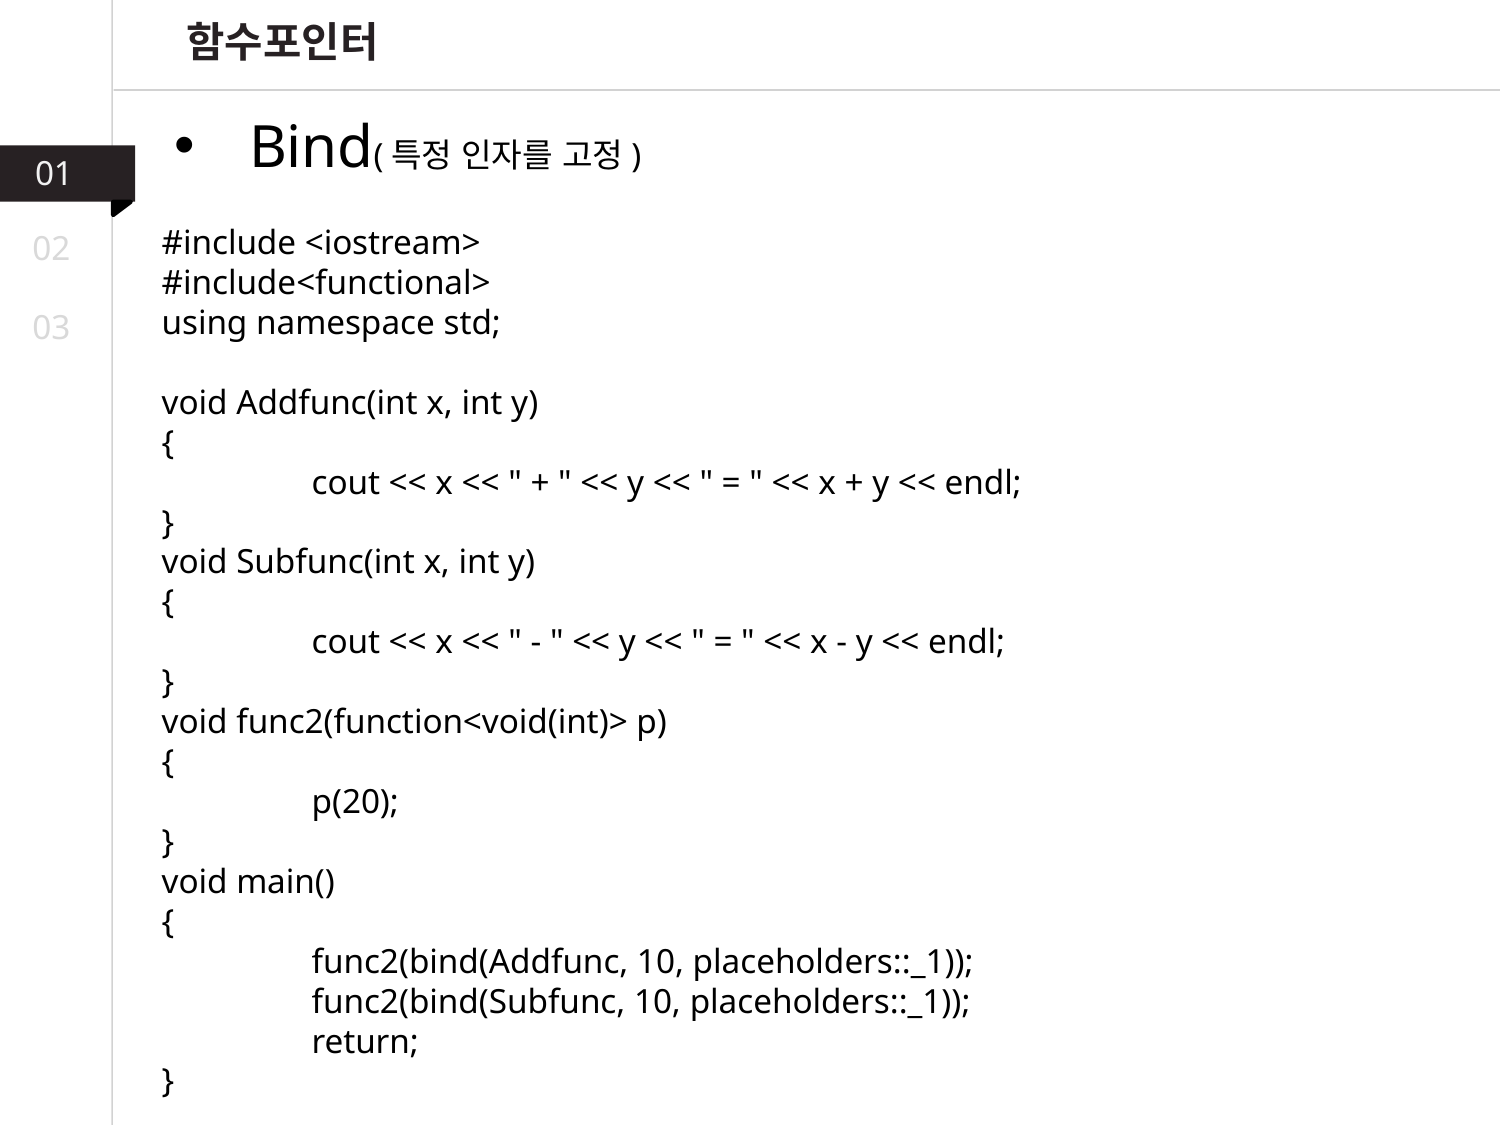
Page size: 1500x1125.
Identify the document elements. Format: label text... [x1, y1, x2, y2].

text_box 함수포인터 [121, 8, 443, 74]
text_box 02 [17, 219, 92, 275]
text_box [117, 143, 137, 204]
text_box 03 [17, 298, 92, 354]
text_box Bind(특정 인자를 고정) [159, 101, 1370, 187]
text_box [117, 199, 133, 215]
text_box #include <iostream> #include<functional> using namespace std; void Addfunc(int x, int y) { cout << x << " + " << y << " = " << x + y << endl; } void Subfunc(int x, int y) { cout << x << " - " << y << " = " << x - y << endl; } void func2(function<void(int)> p) { p(20); } void main() { func2(bind(Addfunc, 10, placeholders::_1)); func2(bind(Subfunc, 10, placeholders::_1)); return; } [146, 213, 1498, 1107]
text_box 01 [20, 144, 107, 200]
text_box [0, 143, 107, 204]
